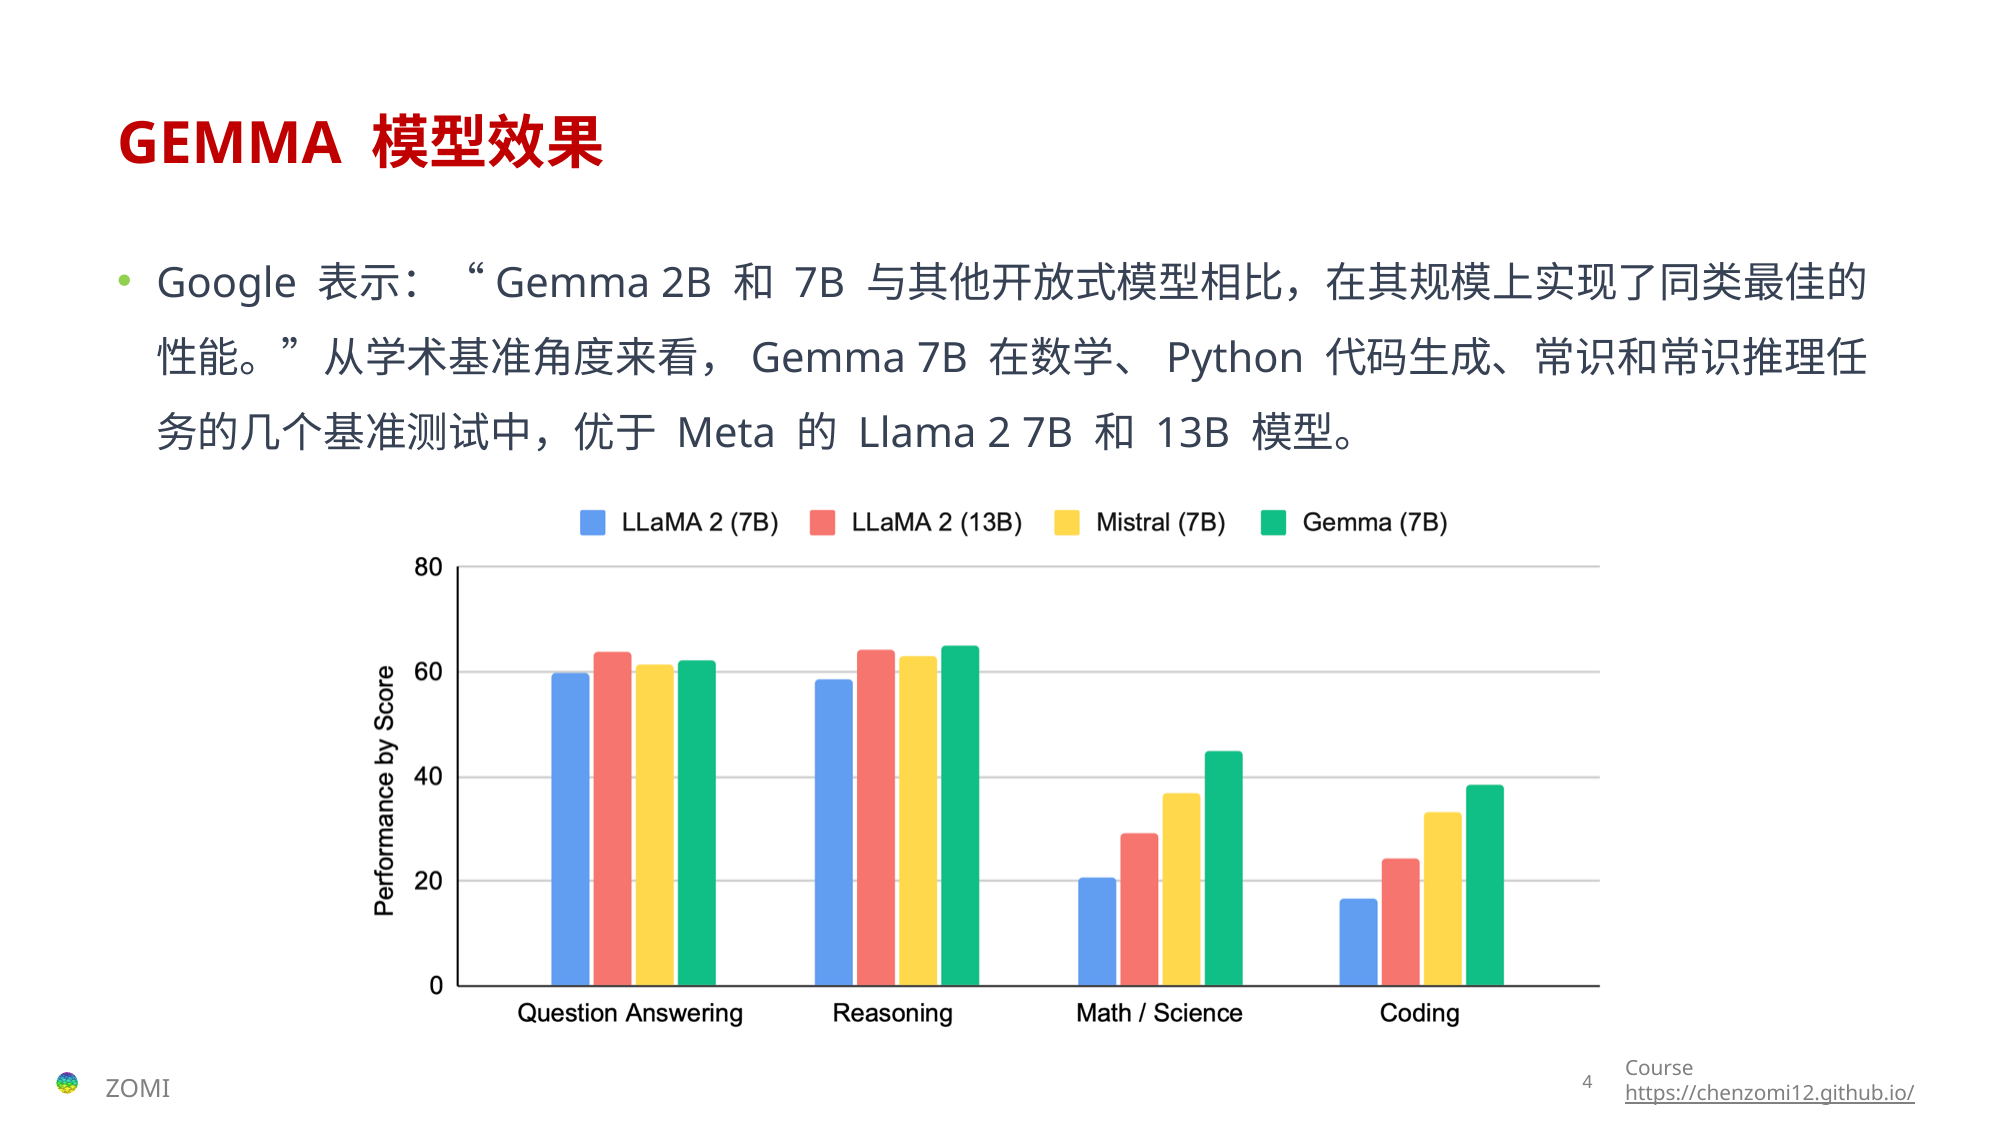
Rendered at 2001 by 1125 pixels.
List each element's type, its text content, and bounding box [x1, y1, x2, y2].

picture [57, 1073, 77, 1093]
list Google 表示：“Gemma 2B 和 7B 与其他开放式模型相比，在其规模上实现了同类最佳的性能。”从学术基准角度来看，Gemma 7B 在数学、Python 代码生成、常识和常识推理任务的几个基准测试中，优于 Meta 的 Llama 2 7B 和 13B 模型。 [102, 223, 1901, 1043]
title GEMMA 模型效果 [102, 91, 1901, 189]
picture [350, 490, 1651, 1043]
